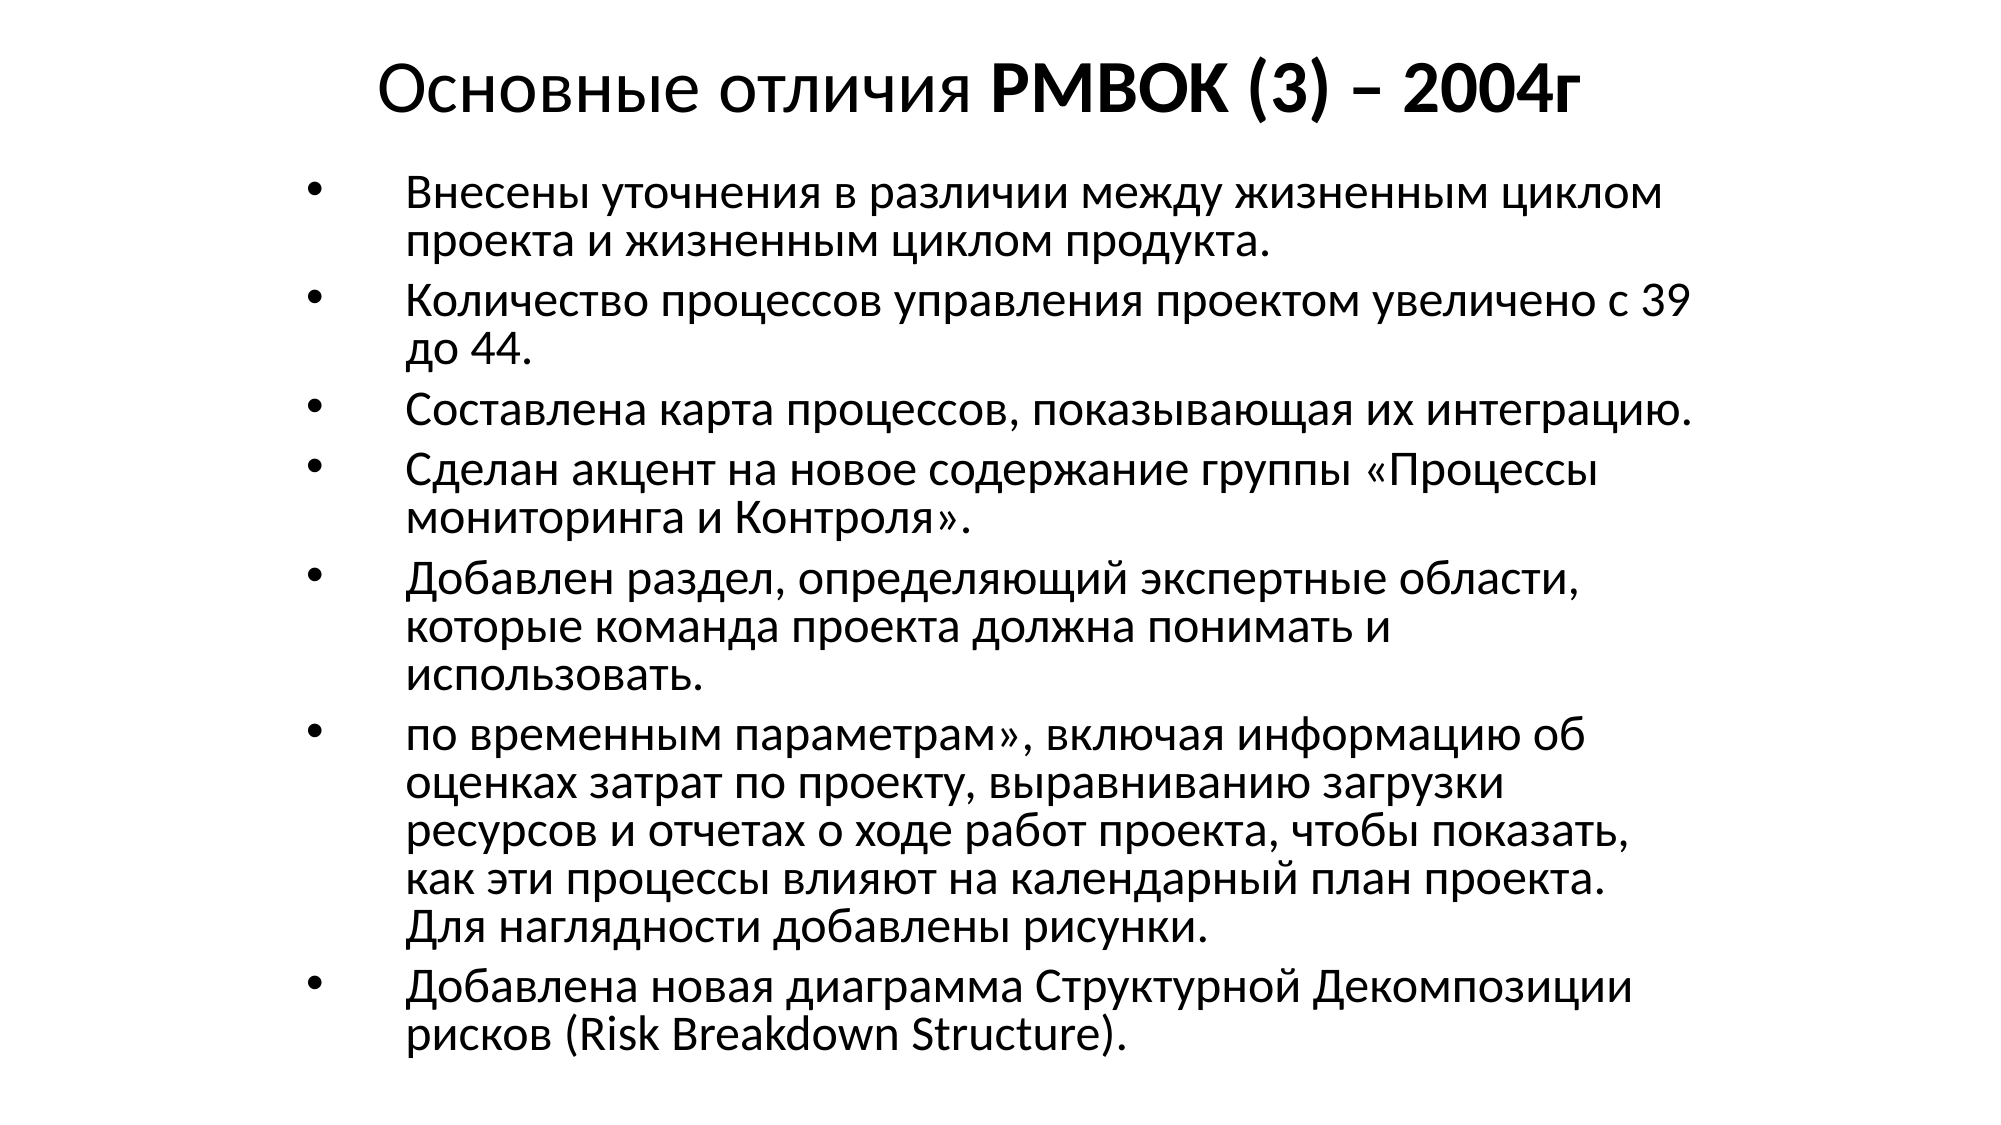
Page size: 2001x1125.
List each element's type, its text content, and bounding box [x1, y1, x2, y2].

list Внесены уточнения в различии между жизненным циклом проекта и жизненным циклом продукта. Количество процессов управления проектом увеличено с 39 до 44. Составлена карта процессов, показывающая их интеграцию. Сделан акцент на новое содержание группы «Процессы мониторинга и Контроля». Добавлен раздел, определяющий экспертные области, которые команда проекта должна понимать и использовать. по временным параметрам», включая информацию об оценках затрат по проекту, выравниванию загрузки ресурсов и отчетах о ходе работ проекта, чтобы показать, как эти процессы влияют на календарный план проекта. Для наглядности добавлены рисунки. Добавлена новая диаграмма Структурной Декомпозиции рисков (Risk Breakdown Structure). [291, 162, 1709, 1114]
title Основные отличия PMBOK (3) – 2004г [362, 40, 1638, 162]
